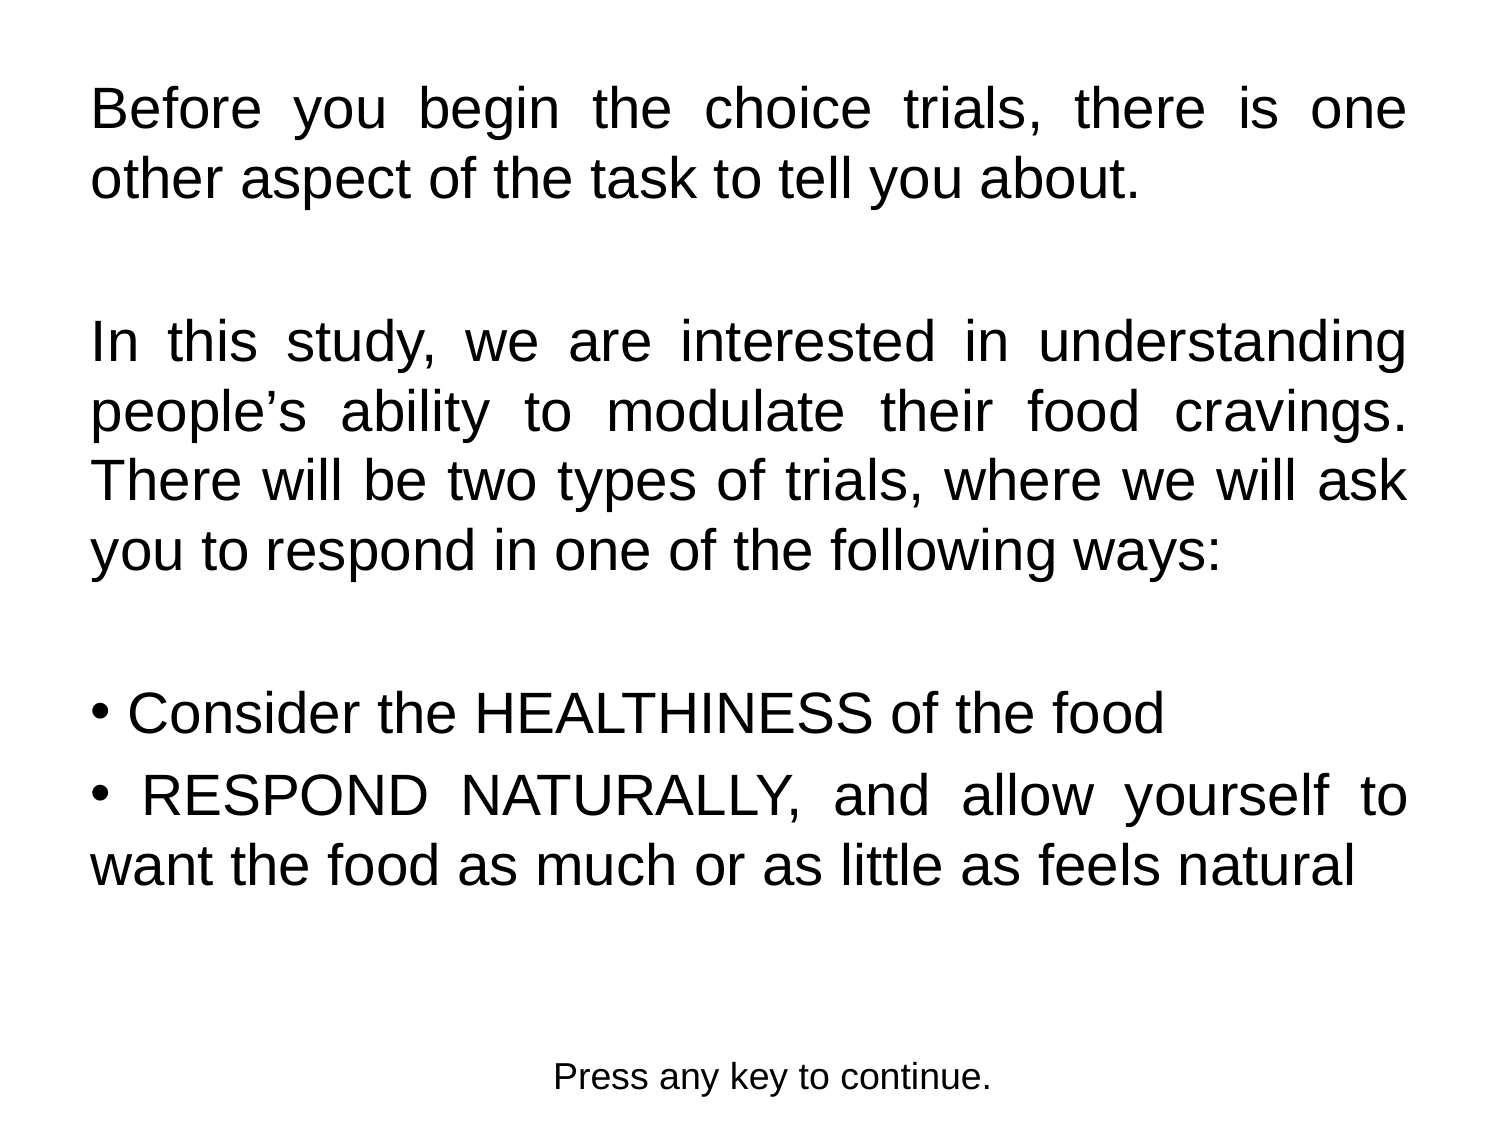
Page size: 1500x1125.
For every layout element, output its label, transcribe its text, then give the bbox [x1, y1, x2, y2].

list Before you begin the choice trials, there is one other aspect of the task to tell you about. In this study, we are interested in understanding people’s ability to modulate their food cravings. There will be two types of trials, where we will ask you to respond in one of the following ways: Consider the HEALTHINESS of the food RESPOND NATURALLY, and allow yourself to want the food as much or as little as feels natural [75, 62, 1425, 1005]
